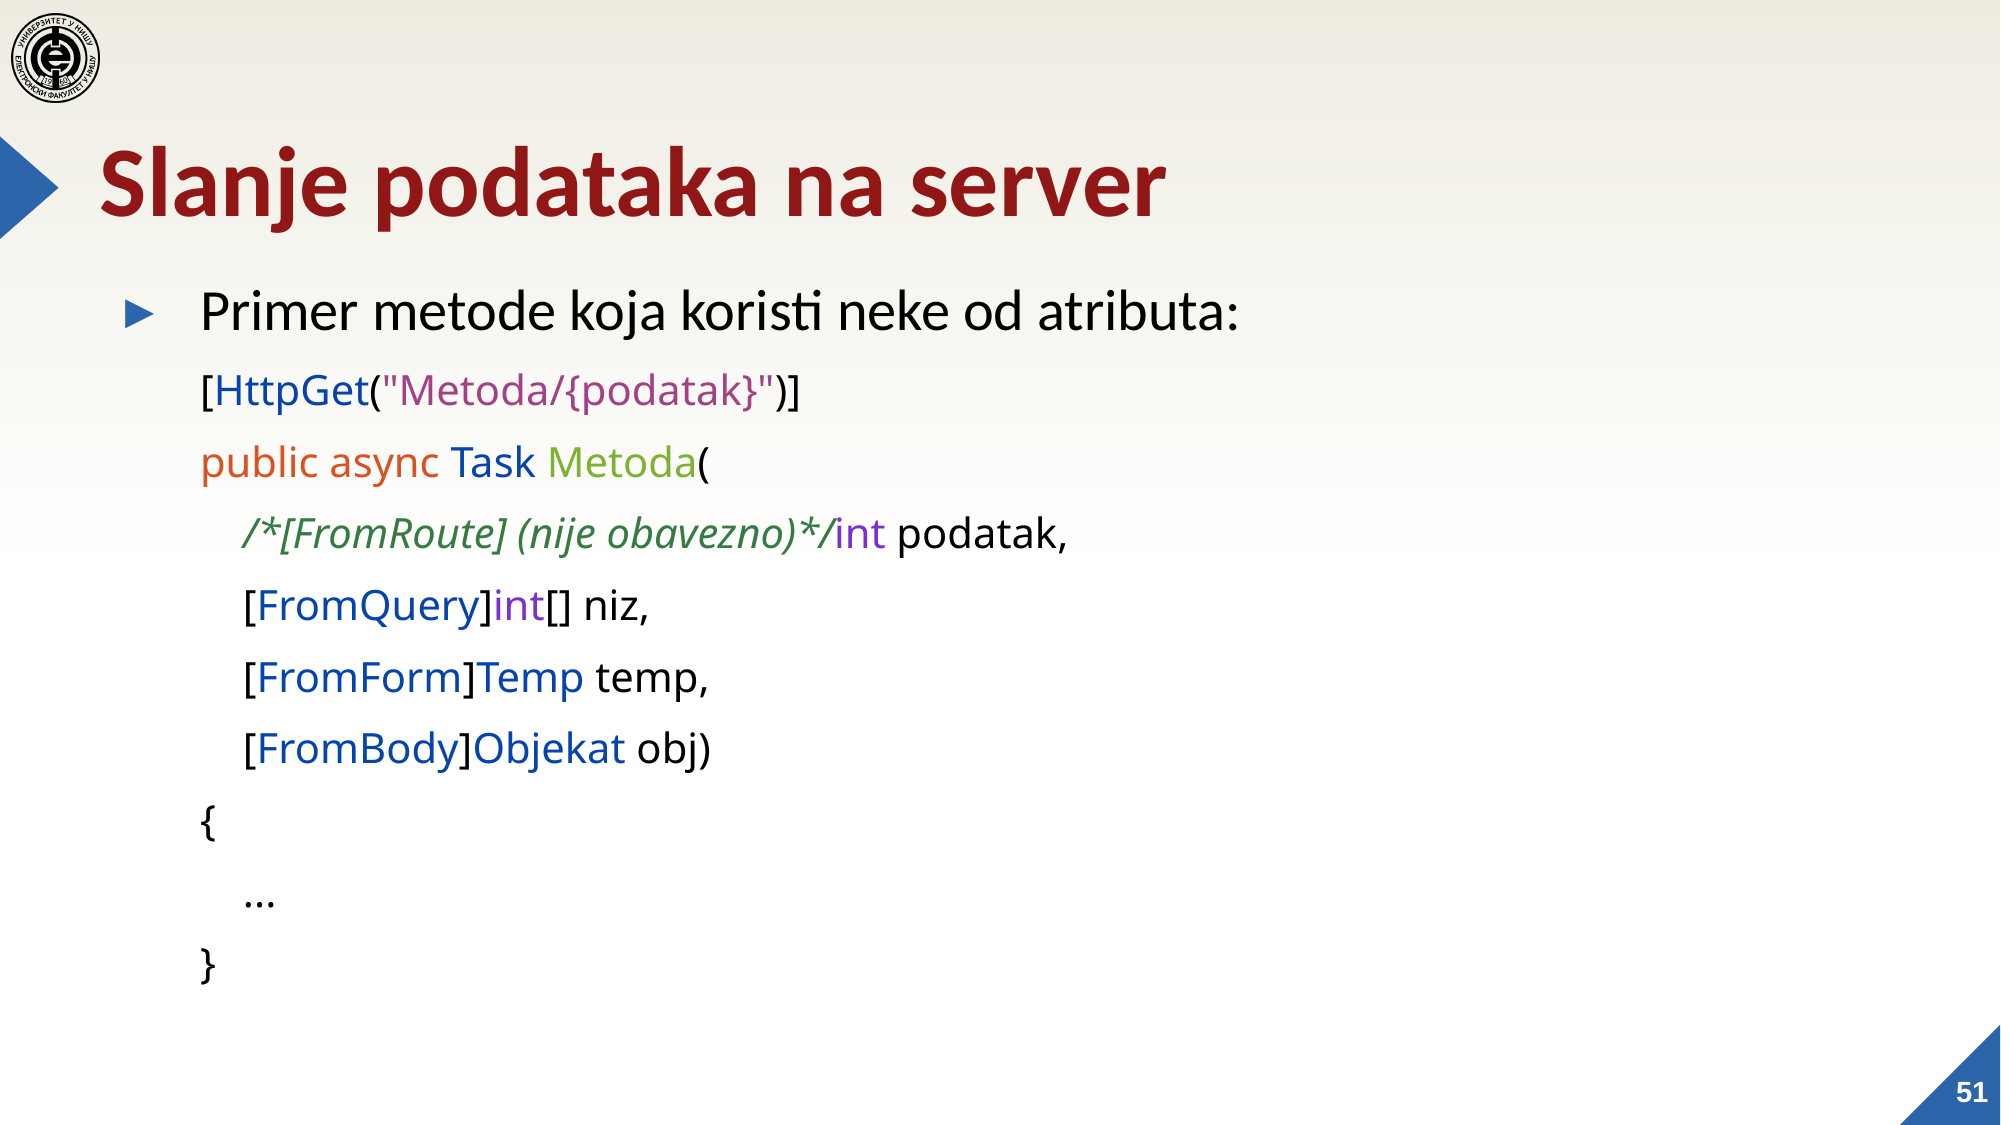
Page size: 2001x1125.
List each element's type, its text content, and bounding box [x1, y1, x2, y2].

title Slanje podataka na server [99, 109, 1827, 265]
slide_number 51 [1946, 1070, 1989, 1109]
picture [11, 13, 100, 103]
list Primer metode koja koristi neke od atributa: [HttpGet("Metoda/{podatak}")] public async Task Metoda( /*[FromRoute] (nije obavezno)*/int podatak, [FromQuery]int[] niz, [FromForm]Temp temp, [FromBody]Objekat obj) { ... } [99, 265, 1827, 1052]
